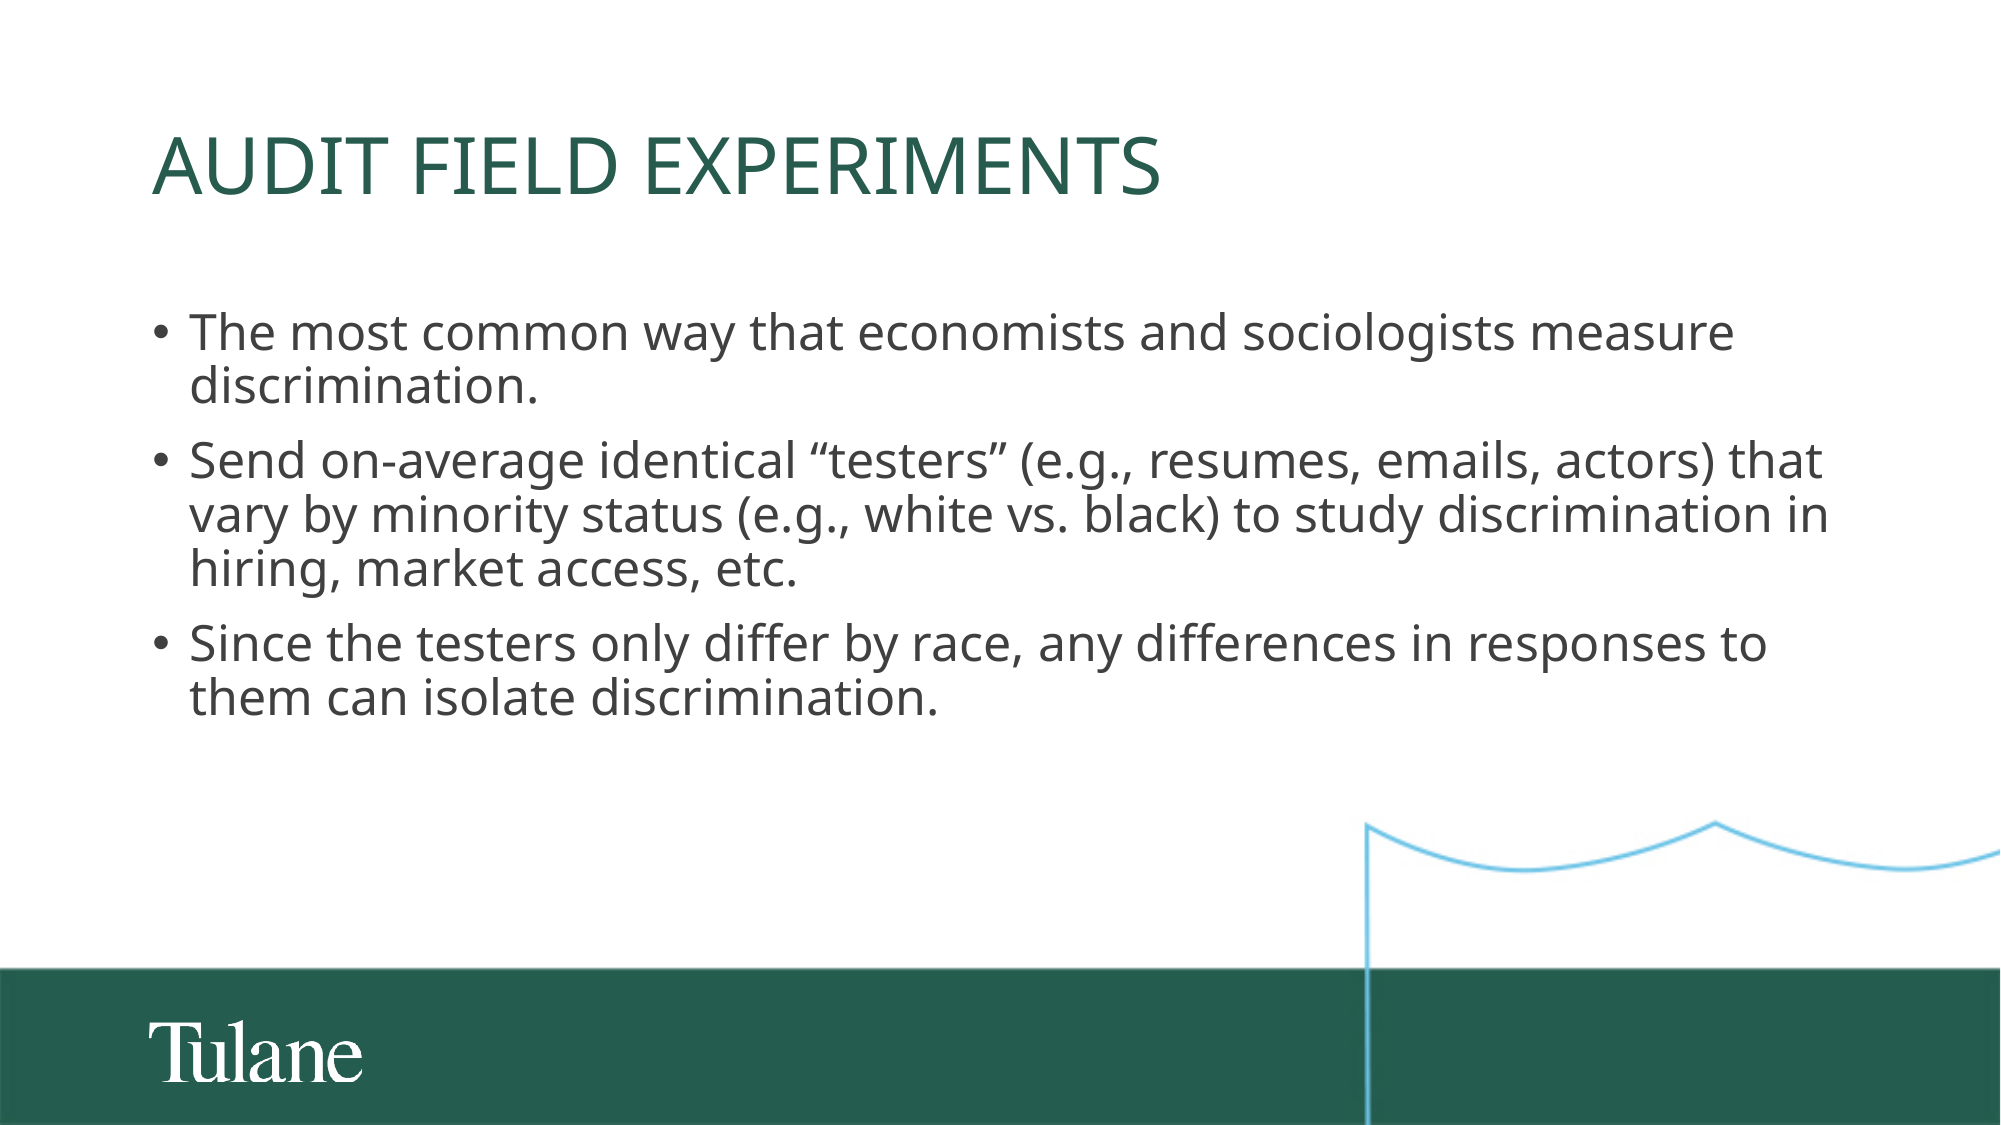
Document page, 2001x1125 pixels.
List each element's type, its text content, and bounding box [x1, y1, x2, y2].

list The most common way that economists and sociologists measure discrimination. Send on-average identical “testers” (e.g., resumes, emails, actors) that vary by minority status (e.g., white vs. black) to study discrimination in hiring, market access, etc. Since the testers only differ by race, any differences in responses to them can isolate discrimination. [137, 299, 1863, 1014]
picture [0, 0, 2001, 1125]
title Audit field experiments [137, 59, 1863, 278]
